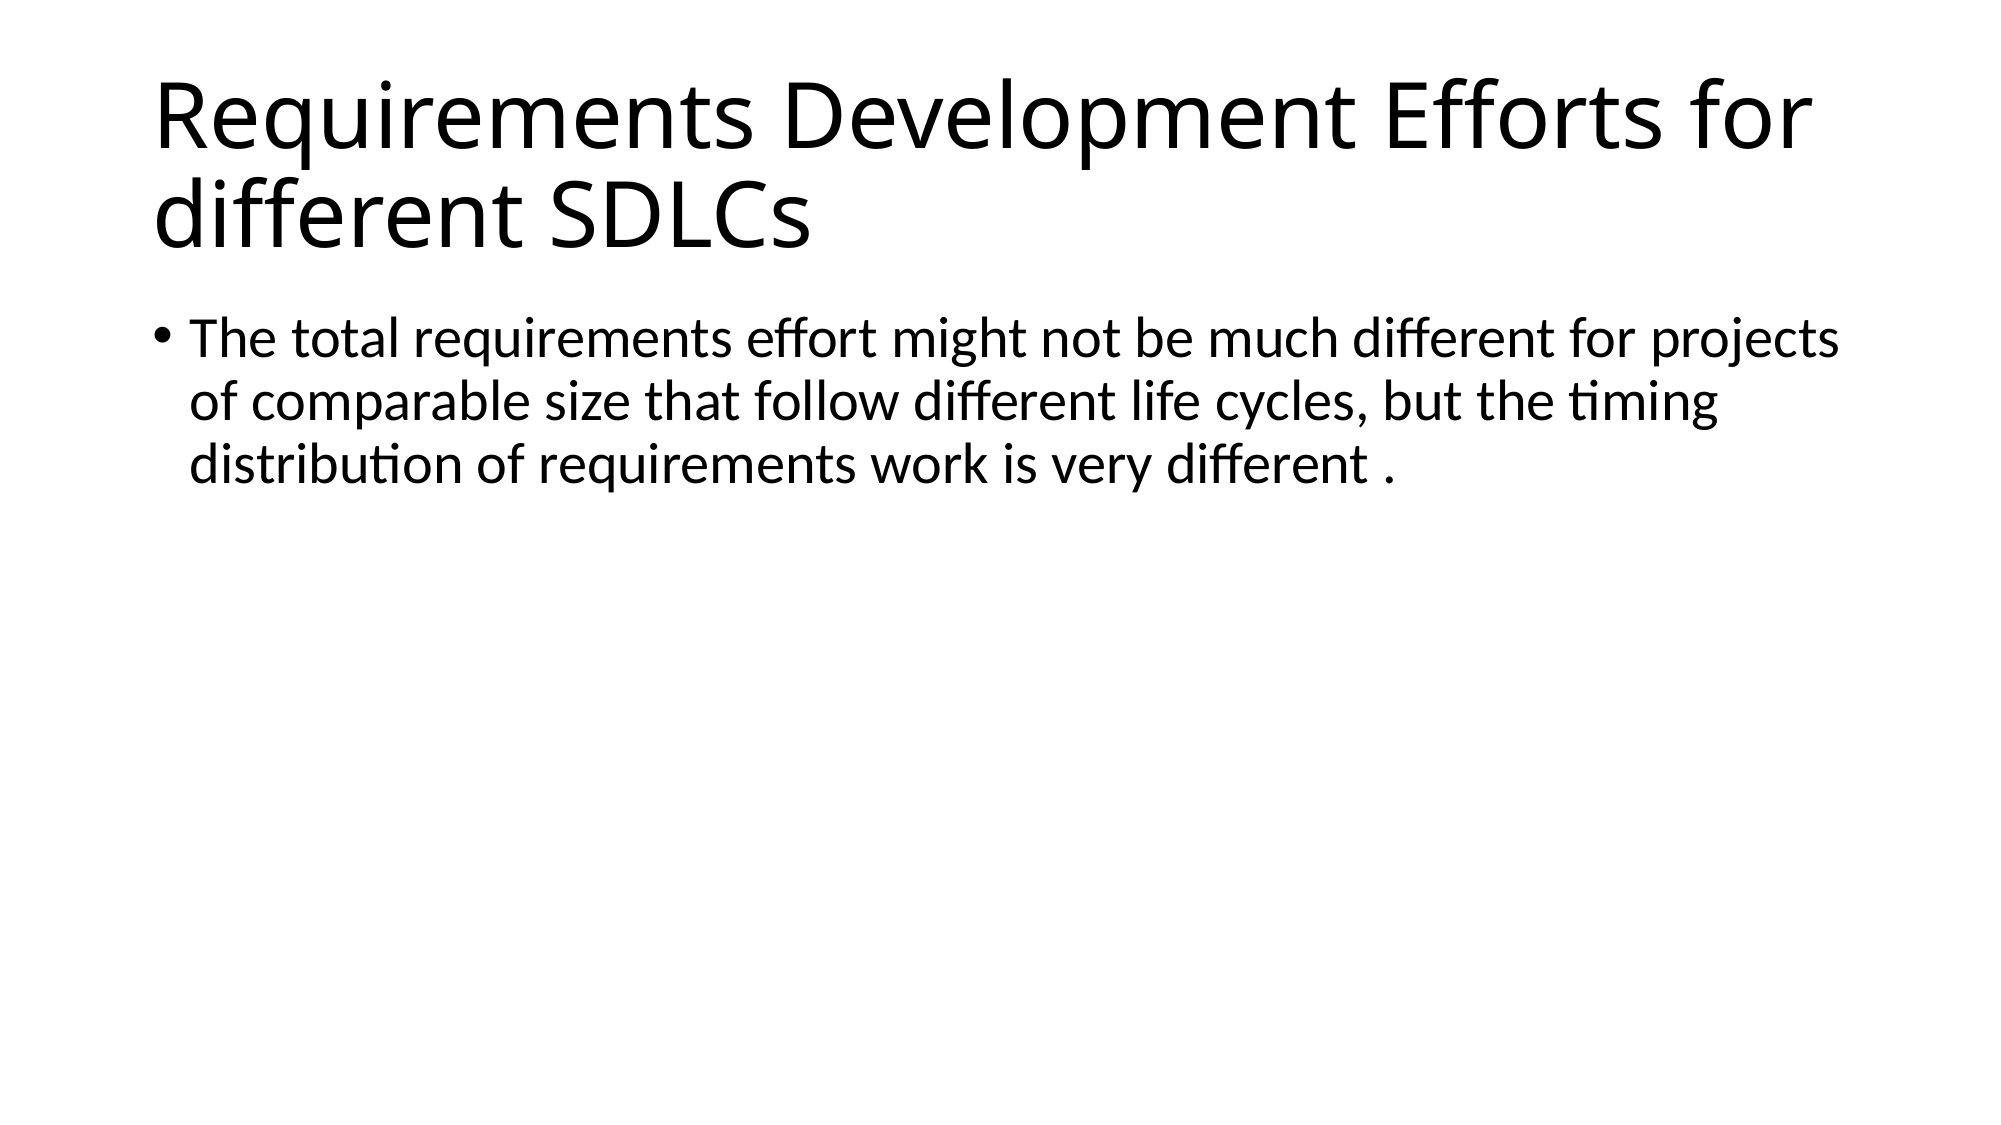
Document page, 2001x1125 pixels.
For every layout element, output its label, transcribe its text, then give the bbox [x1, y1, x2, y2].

title Requirements Development Efforts for different SDLCs [137, 59, 1863, 278]
list The total requirements effort might not be much different for projects of comparable size that follow different life cycles, but the timing distribution of requirements work is very different . [137, 299, 1863, 653]
